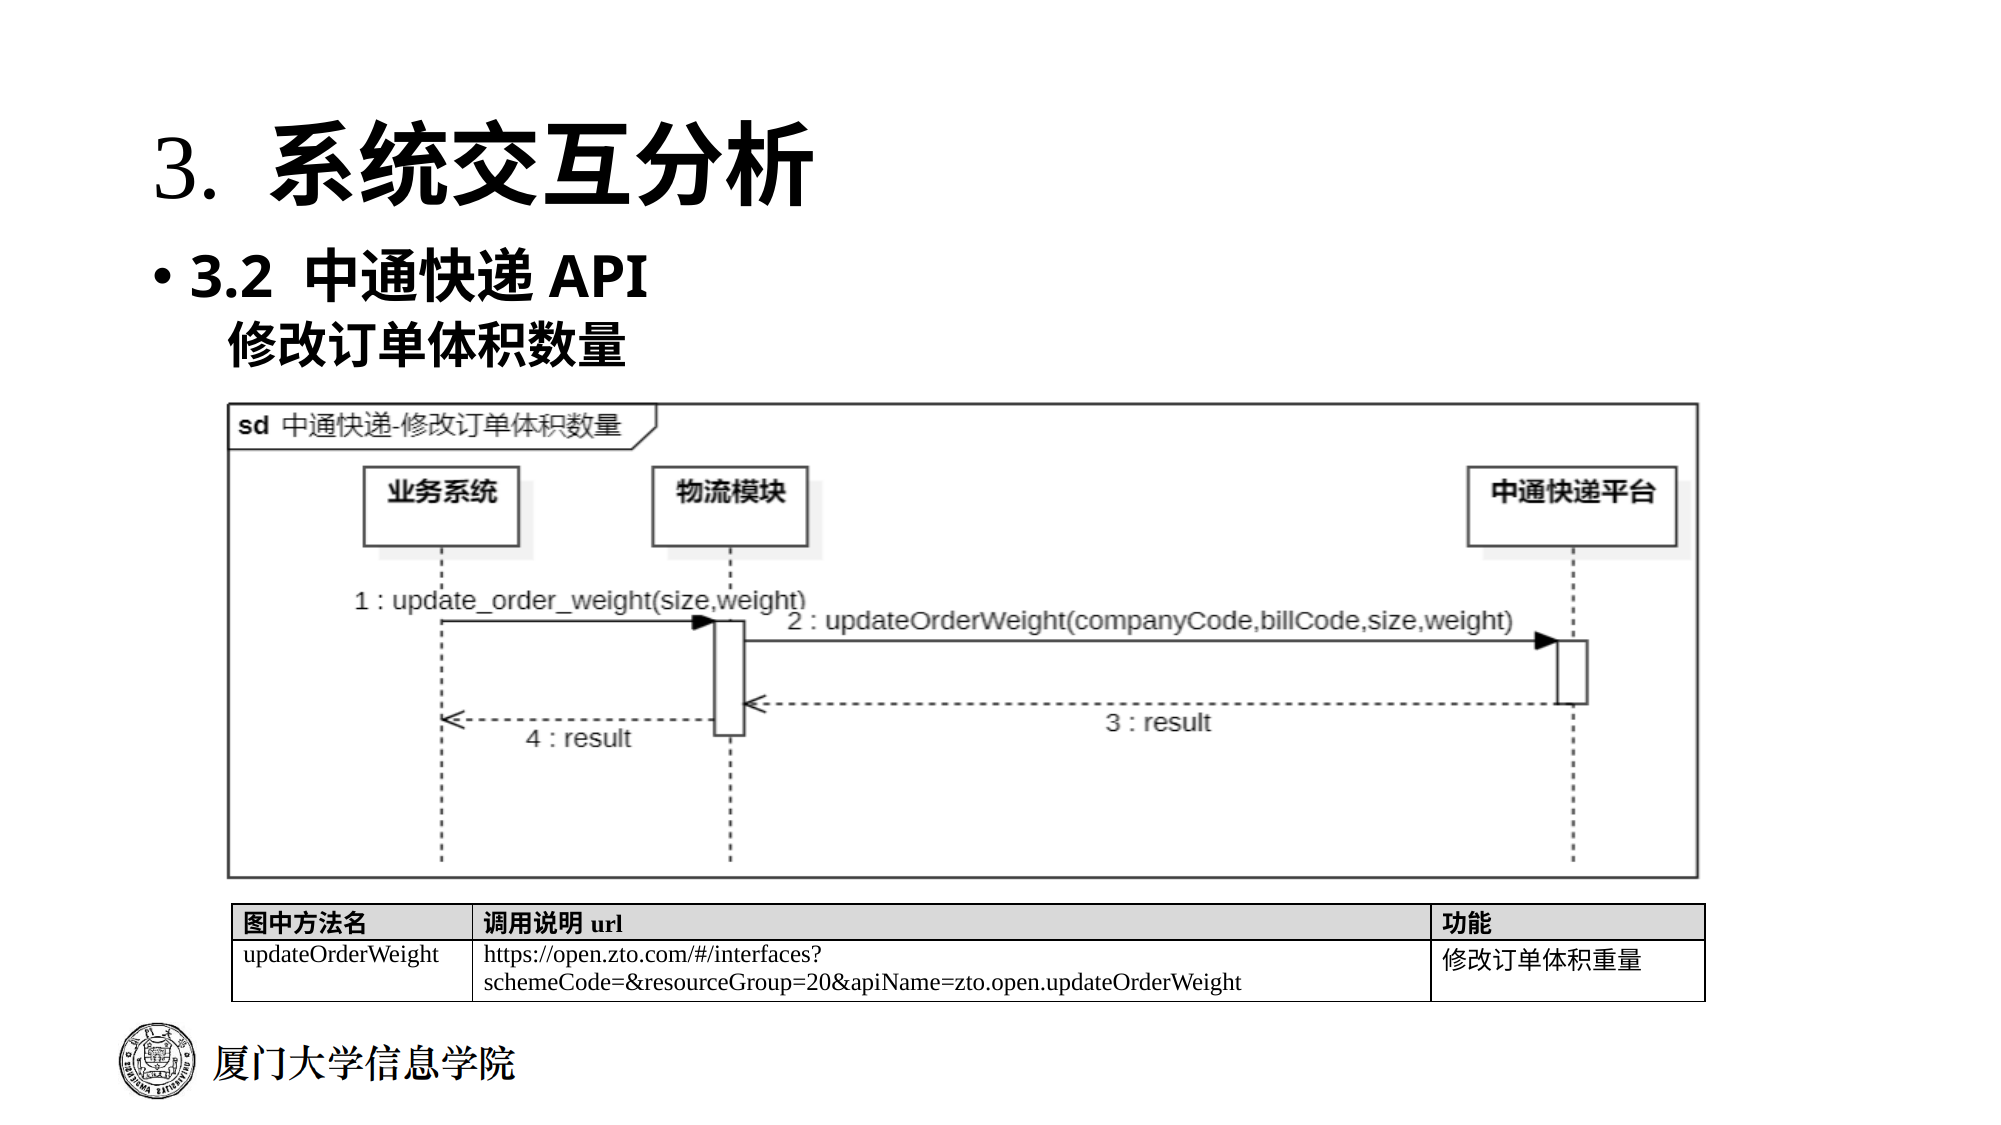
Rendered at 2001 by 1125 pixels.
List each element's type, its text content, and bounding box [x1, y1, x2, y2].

table_cell updateOrderWeight [233, 941, 472, 1001]
table_header 调用说明url [473, 905, 1430, 939]
table_cell https://open.zto.com/#/interfaces?schemeCode=&resourceGroup=20&apiName=zto.open.updateOrderWeight [473, 941, 1430, 1001]
table_header 图中方法名 [233, 905, 472, 939]
picture [221, 397, 1705, 885]
picture [70, 982, 602, 1110]
table_cell 修改订单体积重量 [1432, 941, 1704, 1001]
text_box 3.2 中通快递API 修改订单体积数量 [137, 239, 1863, 954]
title 3. 系统交互分析 [137, 59, 1863, 239]
table_header 功能 [1432, 905, 1704, 939]
